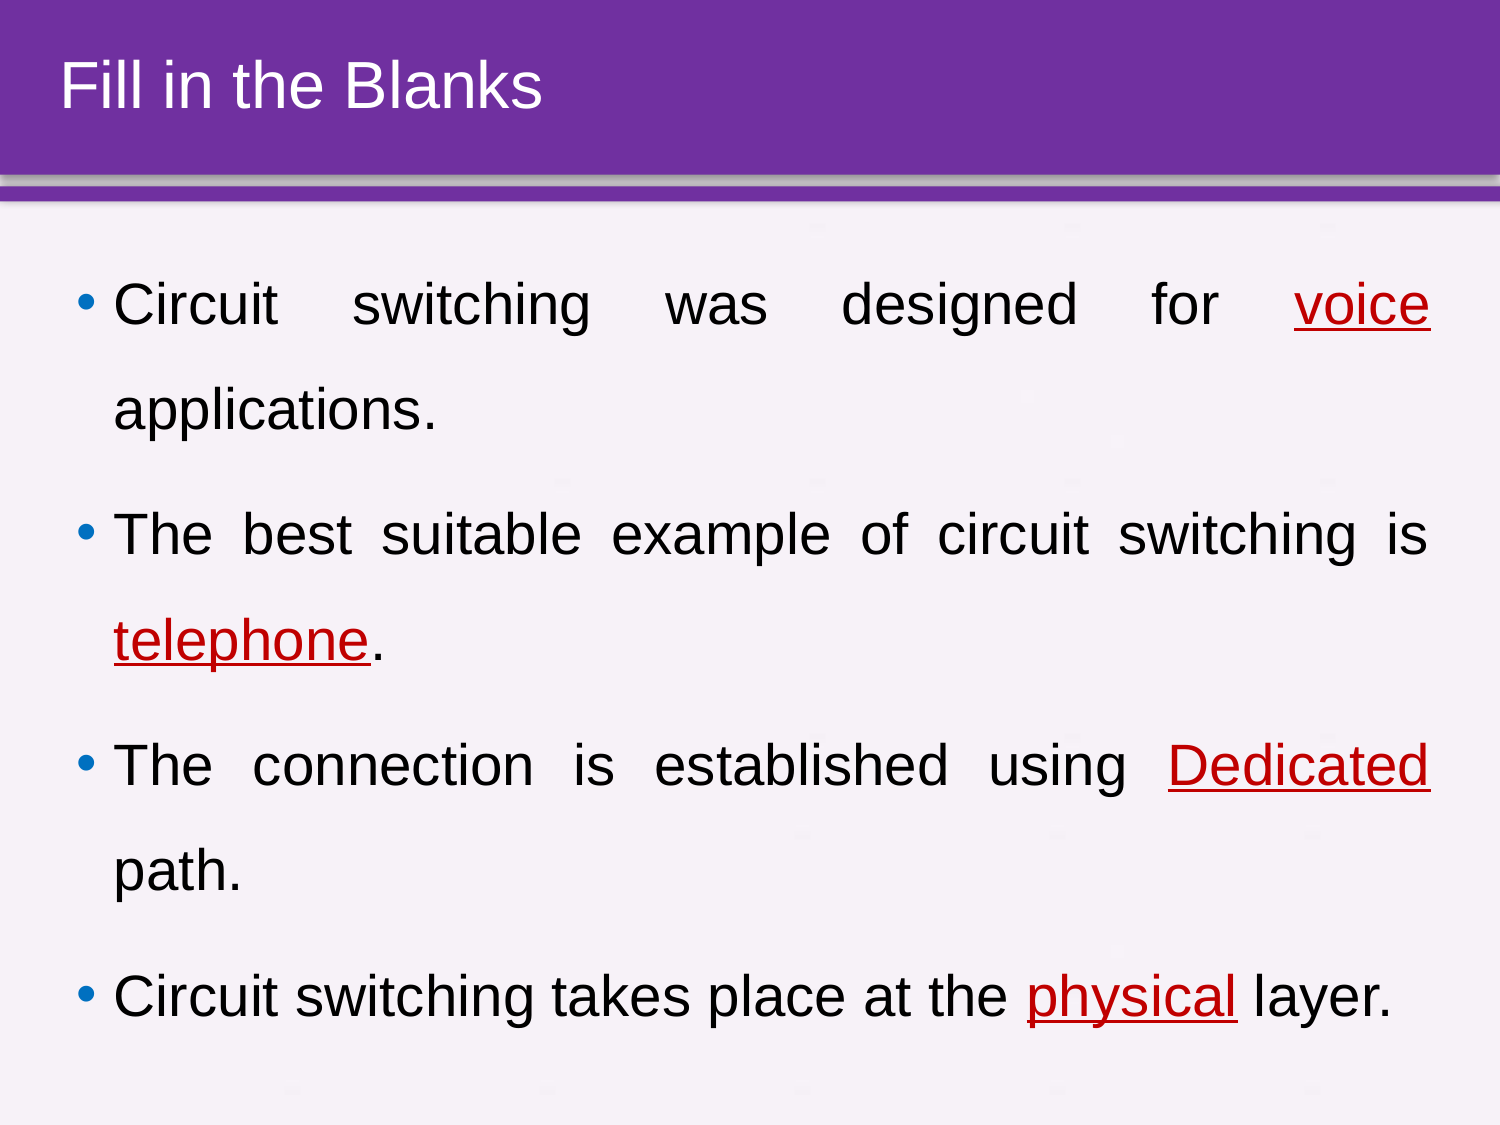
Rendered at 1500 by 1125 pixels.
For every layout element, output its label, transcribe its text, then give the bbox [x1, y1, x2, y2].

picture [0, 202, 1500, 1125]
picture [0, 175, 1500, 186]
list Circuit switching was designed for voice applications. The best suitable example of circuit switching is telephone. The connection is established using Dedicated path. Circuit switching takes place at the physical layer. [61, 223, 1446, 966]
title Fill in the Blanks [44, 0, 1464, 175]
